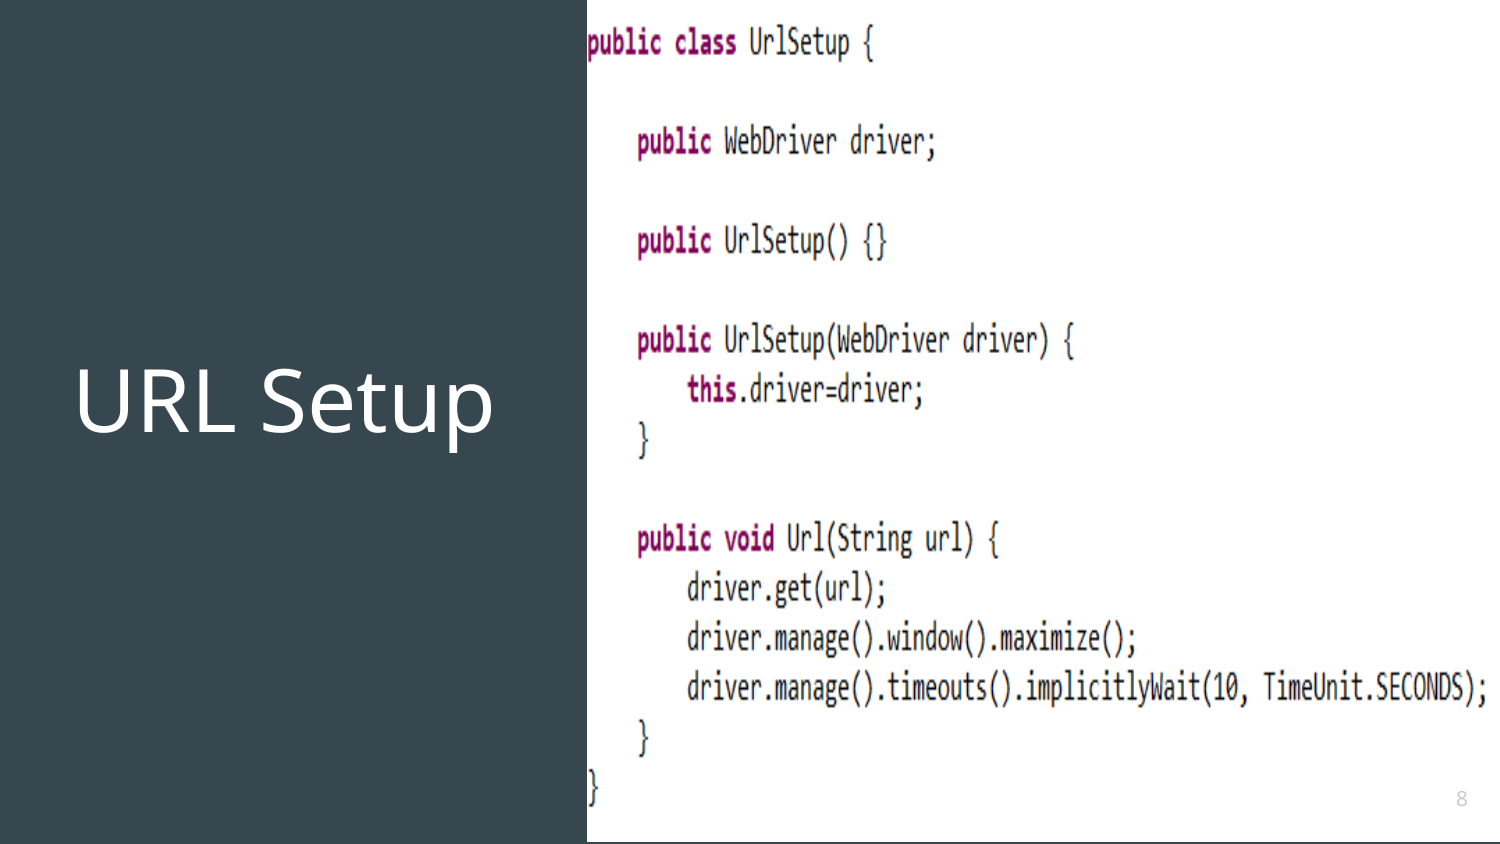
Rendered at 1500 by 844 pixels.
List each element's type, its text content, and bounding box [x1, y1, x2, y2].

list URL Setup [34, 175, 582, 785]
picture [587, 0, 1500, 843]
